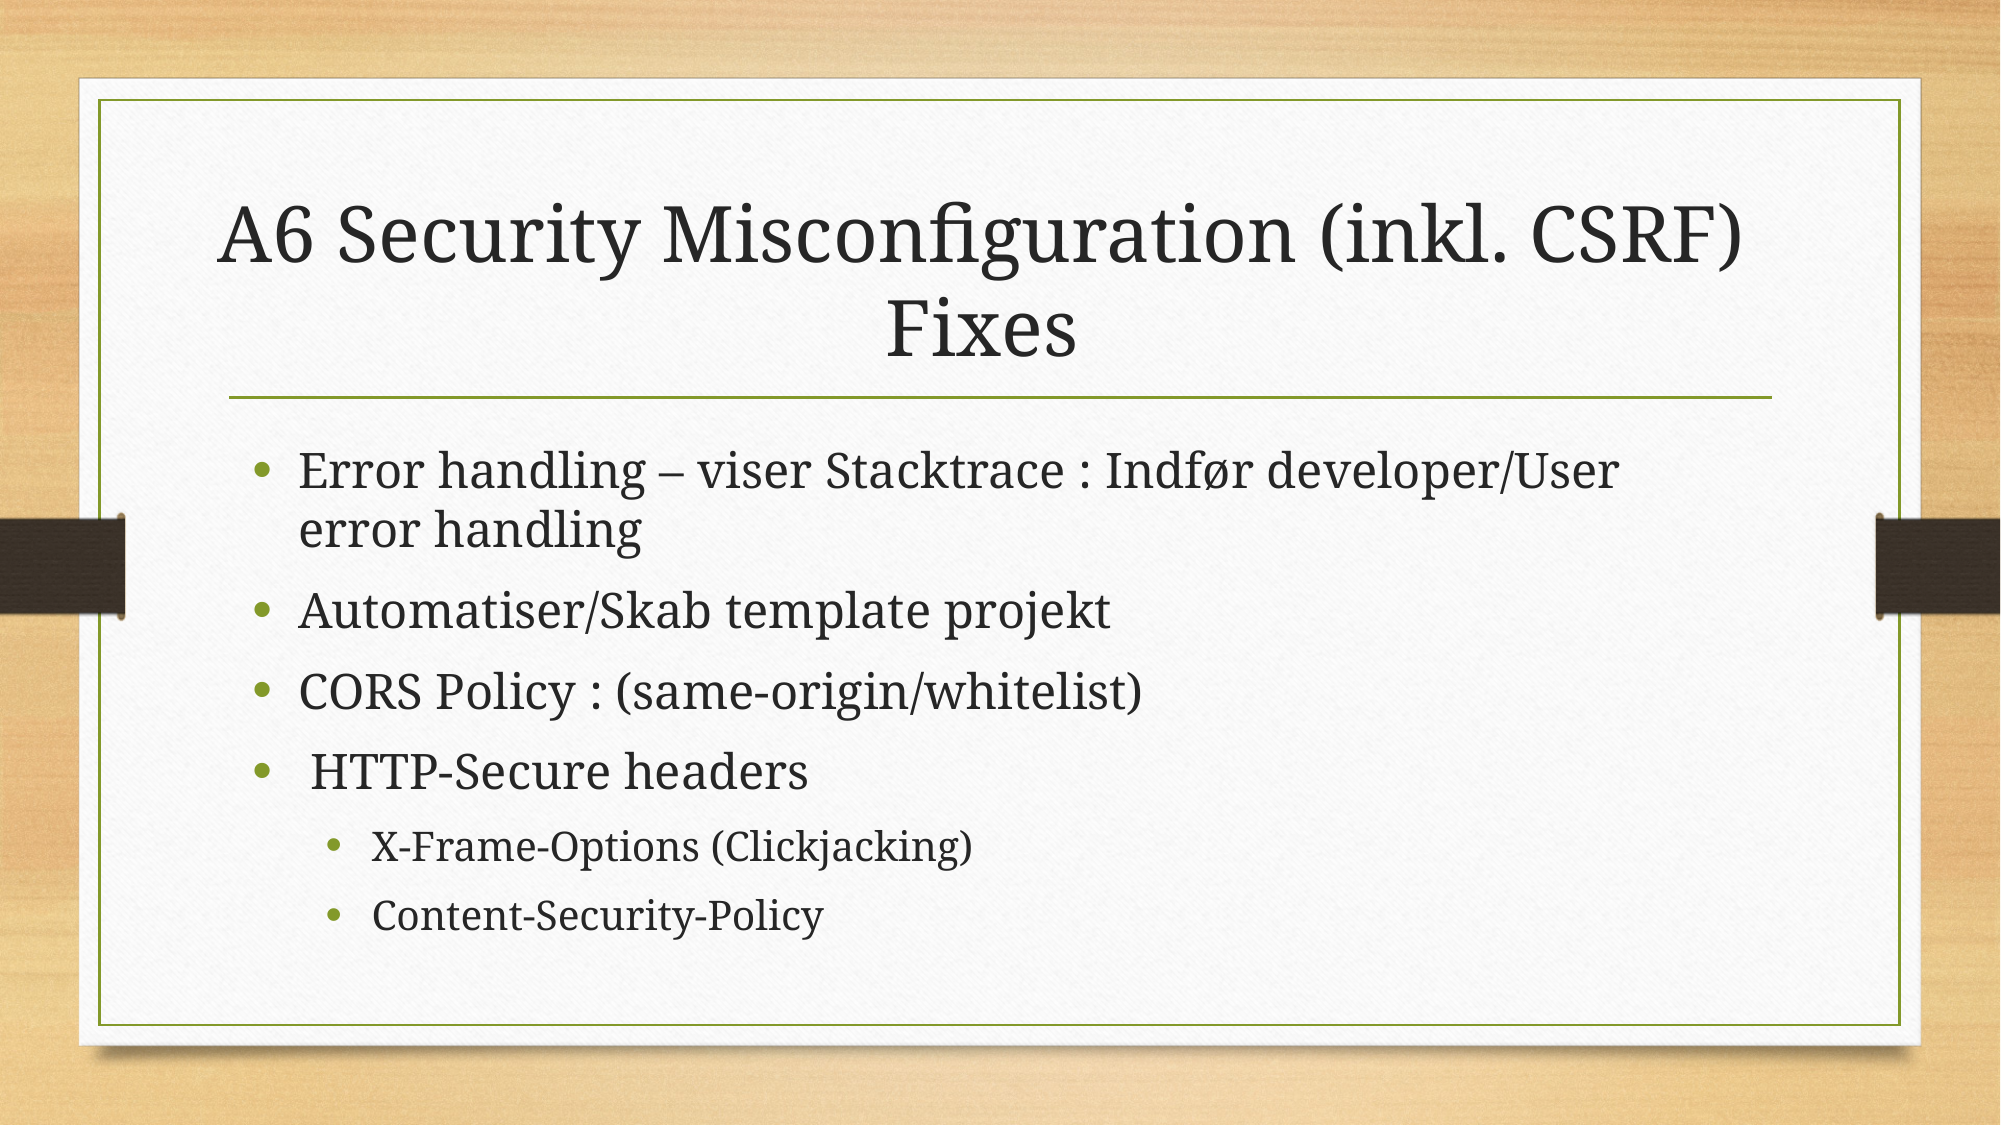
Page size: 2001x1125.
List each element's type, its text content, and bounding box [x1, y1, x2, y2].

text_box Error handling – viser Stacktrace : Indfør developer/User error handling Automatiser/Skab template projekt CORS Policy : (same-origin/whitelist) HTTP-Secure headers X-Frame-Options (Clickjacking) Content-Security-Policy [237, 432, 1770, 951]
picture [0, 0, 2001, 1125]
text_box [237, 453, 1813, 998]
title A6 Security Misconfiguration (inkl. CSRF) Fixes [194, 171, 1770, 386]
